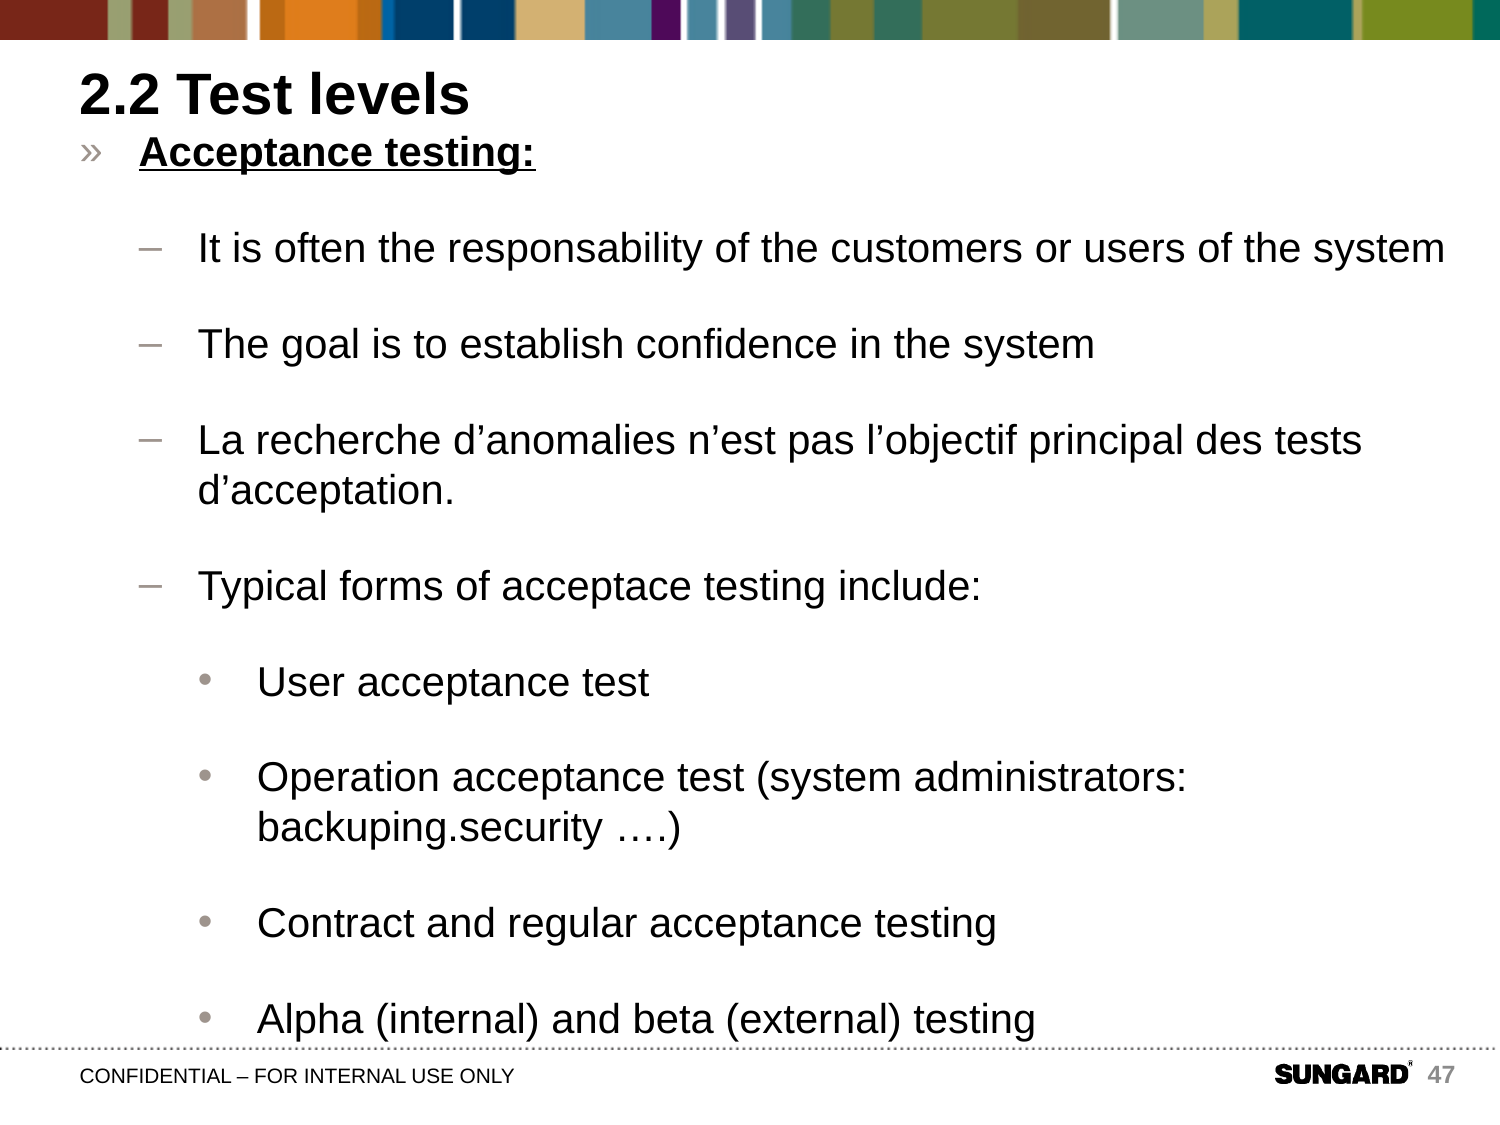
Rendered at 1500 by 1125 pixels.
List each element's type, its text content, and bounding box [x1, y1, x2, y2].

slide_number 47 [1396, 1058, 1456, 1088]
title 2.2 Test levels [79, 55, 1456, 124]
picture [0, 1043, 1500, 1050]
picture [1275, 1060, 1396, 1084]
list Acceptance testing: It is often the responsability of the customers or users of the system The goal is to establish confidence in the system La recherche d’anomalies n’est pas l’objectif principal des tests d’acceptation. Typical forms of acceptace testing include: User acceptance test Operation acceptance test (system administrators: backuping.security ….) Contract and regular acceptance testing Alpha (internal) and beta (external) testing [79, 124, 1456, 982]
picture [0, 0, 1500, 40]
